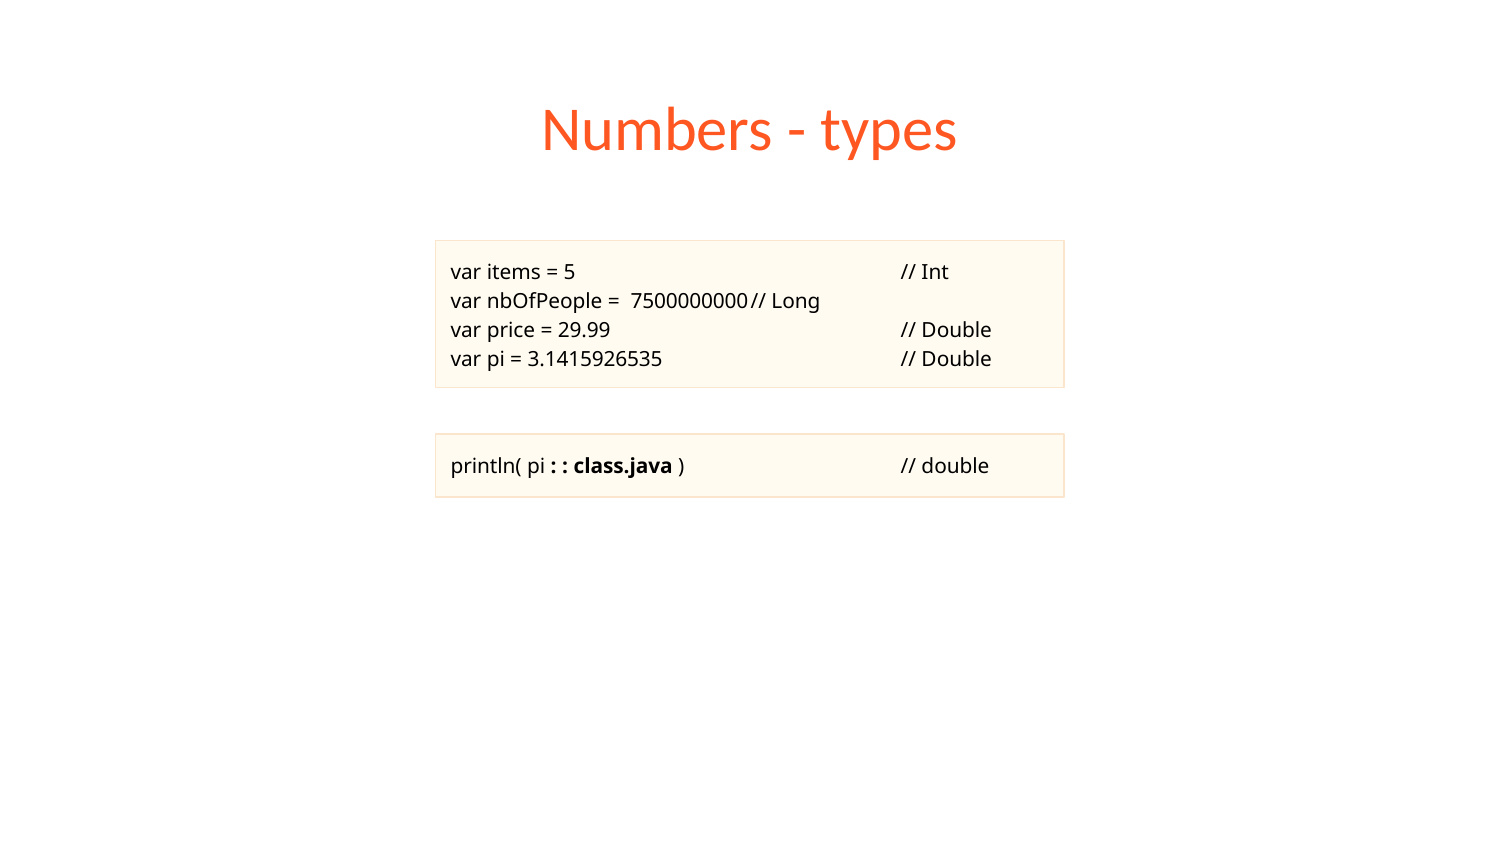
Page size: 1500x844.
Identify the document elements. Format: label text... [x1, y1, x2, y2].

text_box println( pi : : class.java ) // double [435, 434, 1065, 497]
text_box var items = 5 // Int var nbOfPeople = 7500000000 // Long var price = 29.99 // Double var pi = 3.1415926535 // Double [435, 240, 1065, 388]
title Numbers - types [51, 72, 1449, 167]
